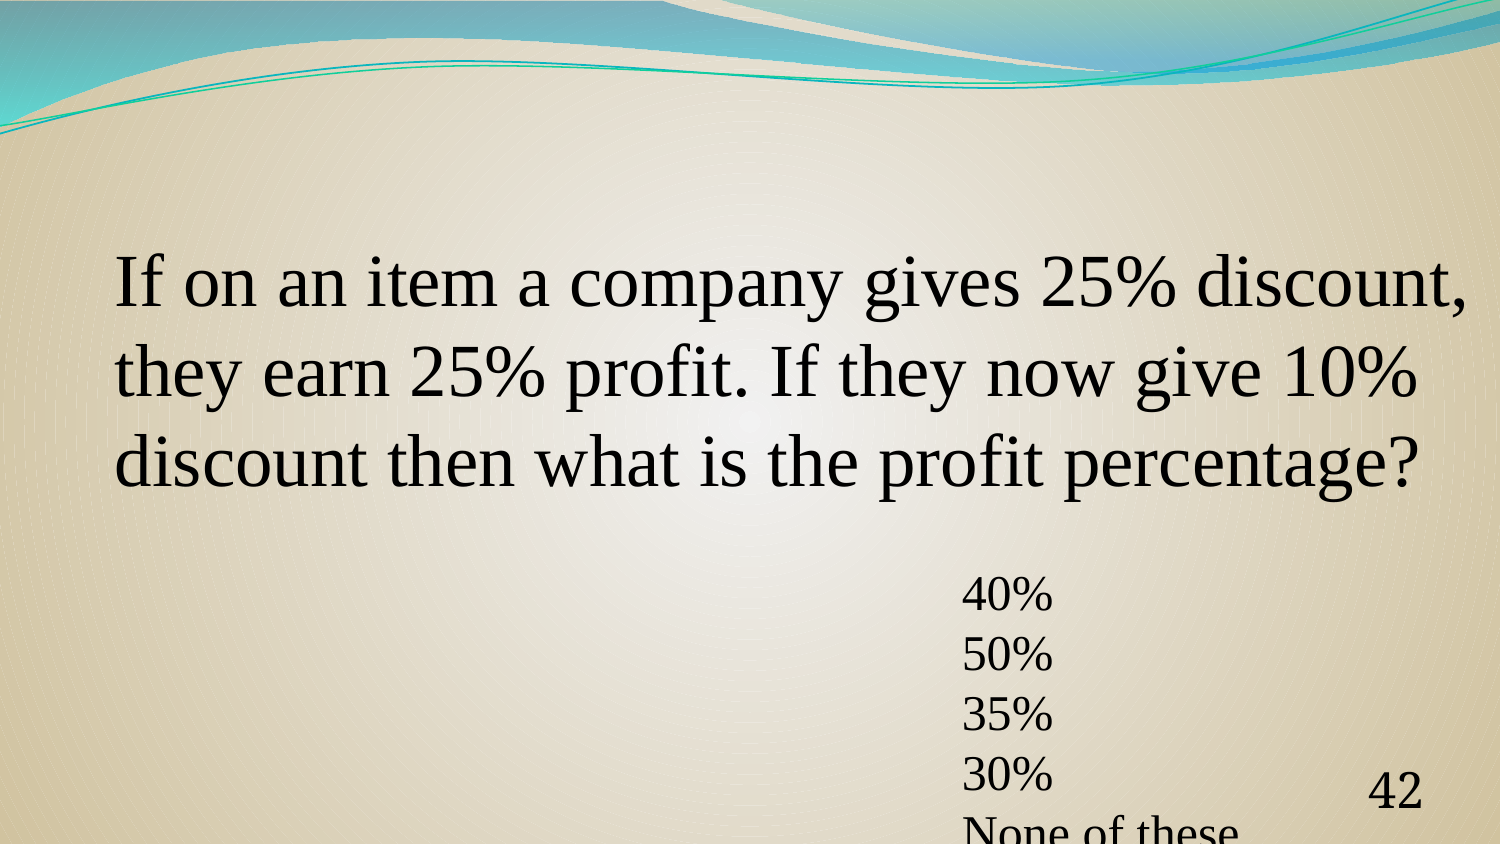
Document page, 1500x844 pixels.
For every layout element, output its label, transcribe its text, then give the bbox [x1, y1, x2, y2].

text_box 40% 50% 35% 30% None of these [946, 545, 1463, 844]
slide_number ‹#› [1299, 782, 1425, 827]
text_box If on an item a company gives 25% discount, they earn 25% profit. If they now give 10% discount then what is the profit percentage? [99, 216, 1500, 555]
